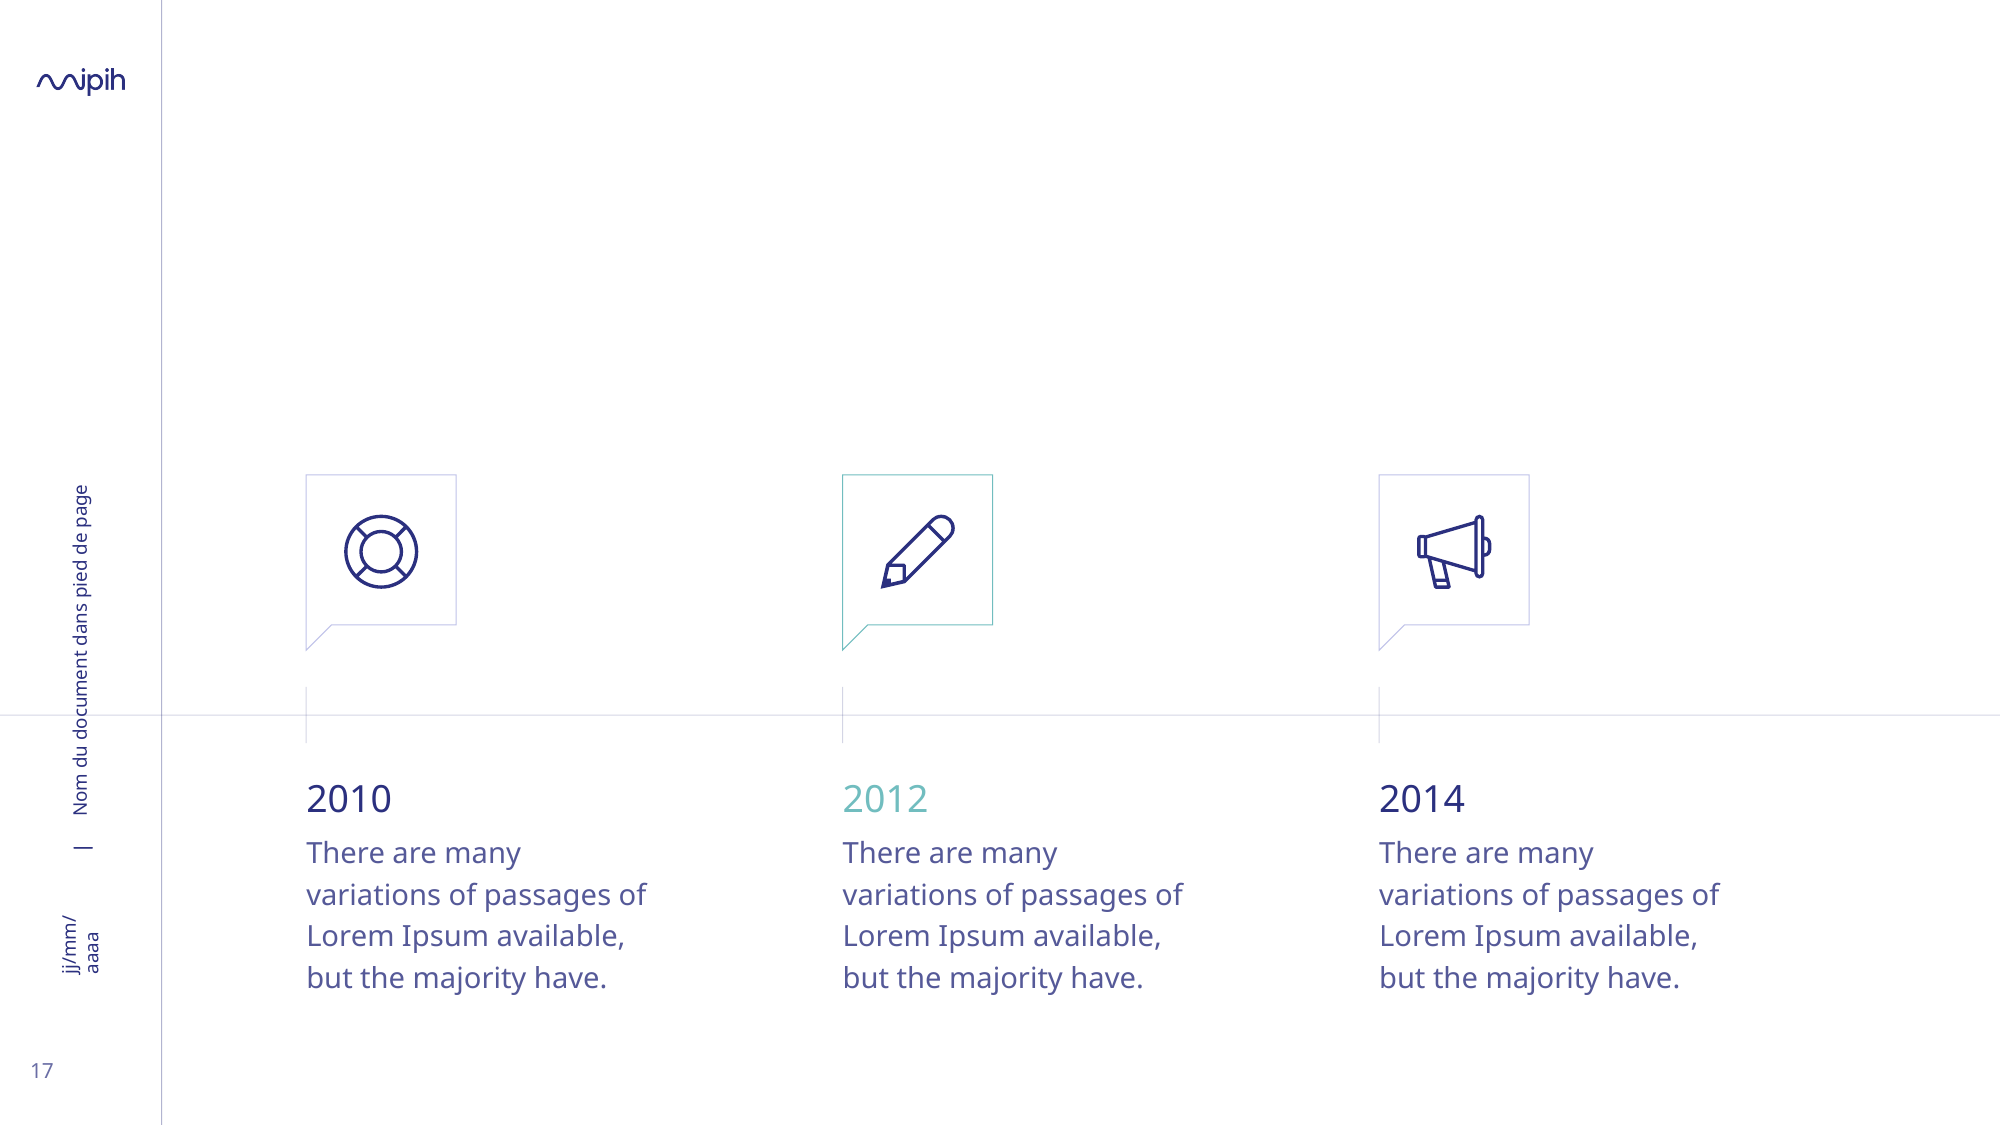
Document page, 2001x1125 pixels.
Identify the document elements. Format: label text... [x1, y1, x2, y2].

text_box There are many variations of passages of Lorem Ipsum available, but the majority have. [842, 819, 1196, 1002]
footer Nom du document dans pied de page [57, 409, 105, 715]
slide_number 17 [0, 1052, 85, 1091]
text_box [305, 473, 458, 653]
text_box [1417, 514, 1492, 589]
text_box There are many variations of passages of Lorem Ipsum available, but the majority have. [306, 819, 660, 1002]
text_box 2014 [1379, 779, 1733, 819]
text_box [841, 473, 994, 653]
text_box There are many variations of passages of Lorem Ipsum available, but the majority have. [1379, 819, 1733, 1002]
text_box 2012 [842, 779, 1196, 819]
text_box [344, 514, 419, 589]
footer Nom du document dans pied de page [57, 716, 105, 832]
text_box [1378, 473, 1531, 653]
text_box 2010 [306, 779, 660, 819]
slide_number jj/mm/aaaa [54, 859, 105, 990]
picture [36, 68, 125, 96]
text_box [880, 514, 955, 589]
